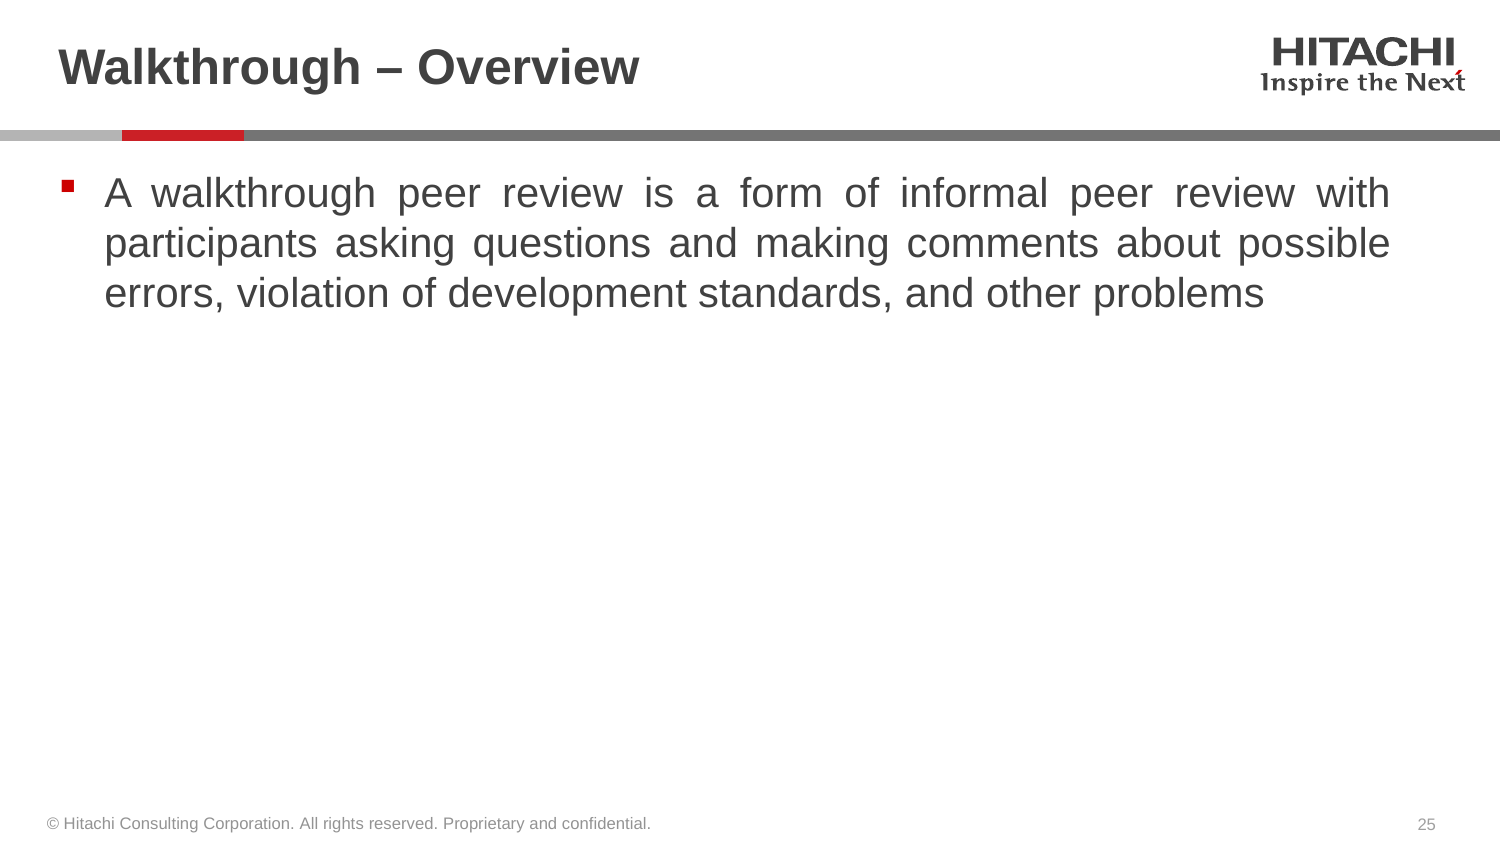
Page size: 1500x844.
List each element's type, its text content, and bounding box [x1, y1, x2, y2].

title Walkthrough – Overview [43, 8, 1200, 129]
list A walkthrough peer review is a form of informal peer review with participants asking questions and making comments about possible errors, violation of development standards, and other problems [43, 158, 1407, 326]
